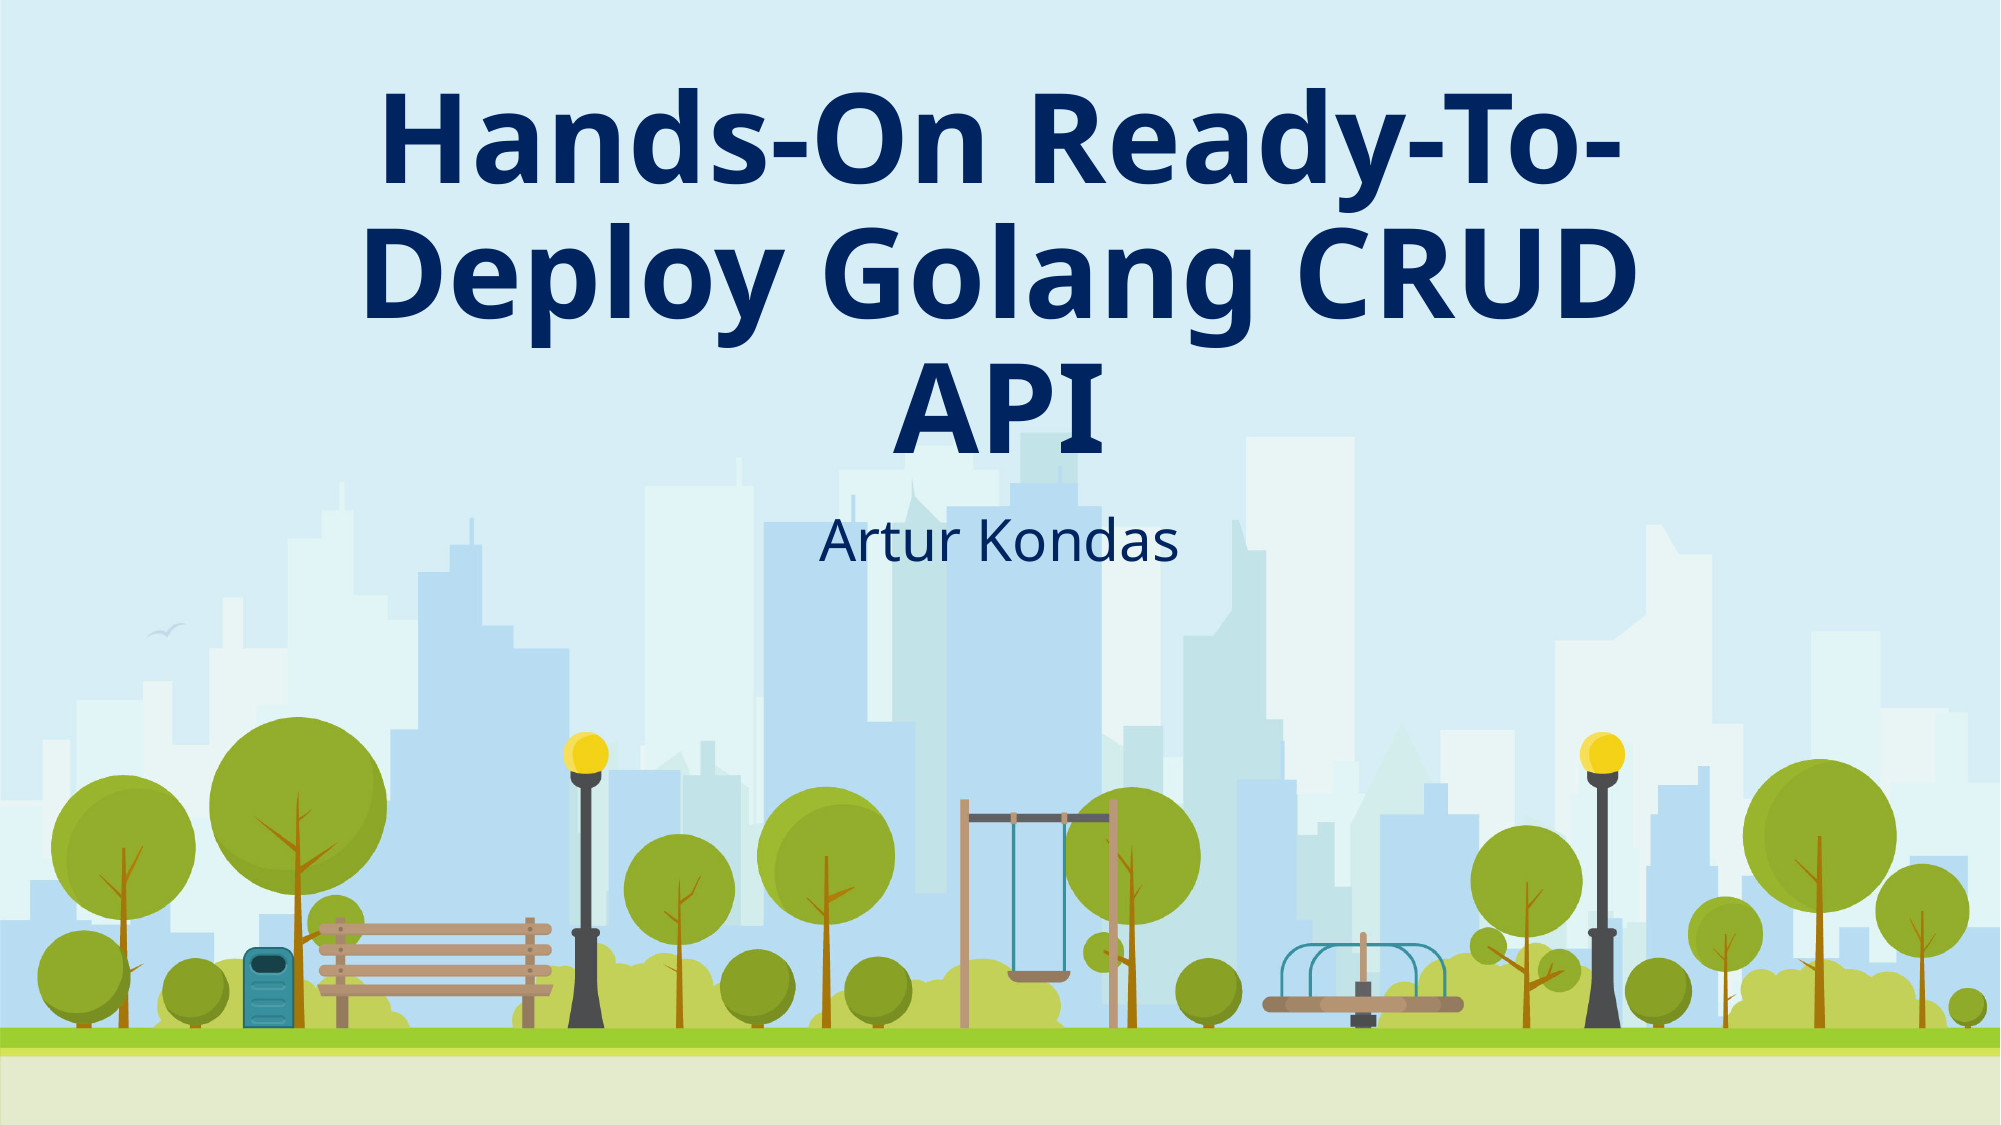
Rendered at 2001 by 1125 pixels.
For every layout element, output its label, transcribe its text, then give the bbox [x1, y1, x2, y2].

title Hands-On Ready-To-Deploy Golang CRUD API [249, 96, 1750, 489]
picture [0, 0, 2000, 1125]
subtitle Artur Kondas [249, 503, 1750, 775]
